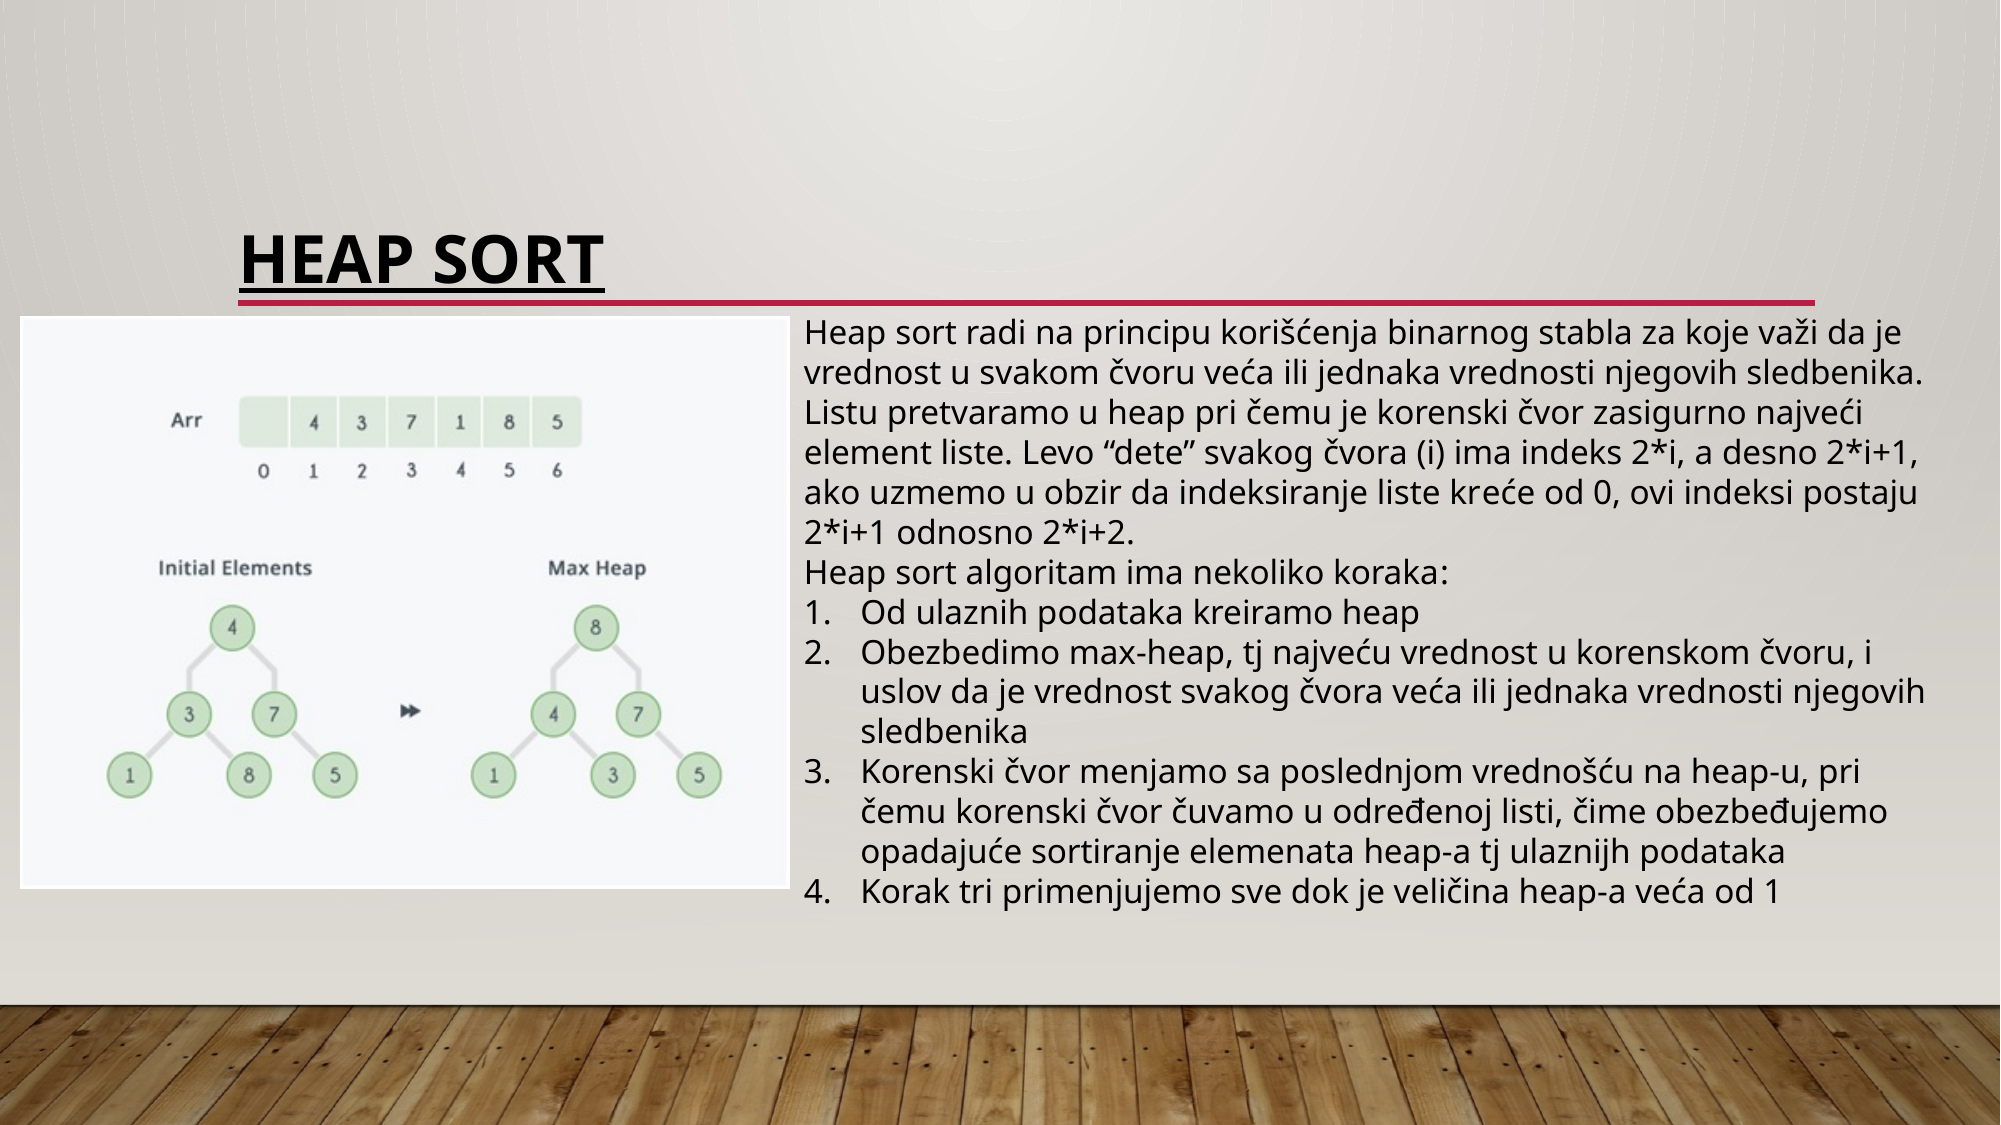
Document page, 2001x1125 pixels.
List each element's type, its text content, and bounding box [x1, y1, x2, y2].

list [20, 315, 790, 889]
text_box Heap sort radi na principu korišćenja binarnog stabla za koje važi da je vrednost u svakom čvoru veća ili jednaka vrednosti njegovih sledbenika. Listu pretvaramo u heap pri čemu je korenski čvor zasigurno najveći element liste. Levo “dete” svakog čvora (i) ima indeks 2*i, a desno 2*i+1, ako uzmemo u obzir da indeksiranje liste kreće od 0, ovi indeksi postaju 2*i+1 odnosno 2*i+2. Heap sort algoritam ima nekoliko koraka: Od ulaznih podataka kreiramo heap Obezbedimo max-heap, tj najveću vrednost u korenskom čvoru, i uslov da je vrednost svakog čvora veća ili jednaka vrednosti njegovih sledbenika Korenski čvor menjamo sa poslednjom vrednošću na heap-u, pri čemu korenski čvor čuvamo u određenoj listi, čime obezbeđujemo opadajuće sortiranje elemenata heap-a tj ulaznijh podataka Korak tri primenjujemo sve dok je veličina heap-a veća od 1 [789, 304, 1945, 918]
title HEAP SORT [223, 218, 1799, 315]
picture [0, 1005, 2000, 1125]
